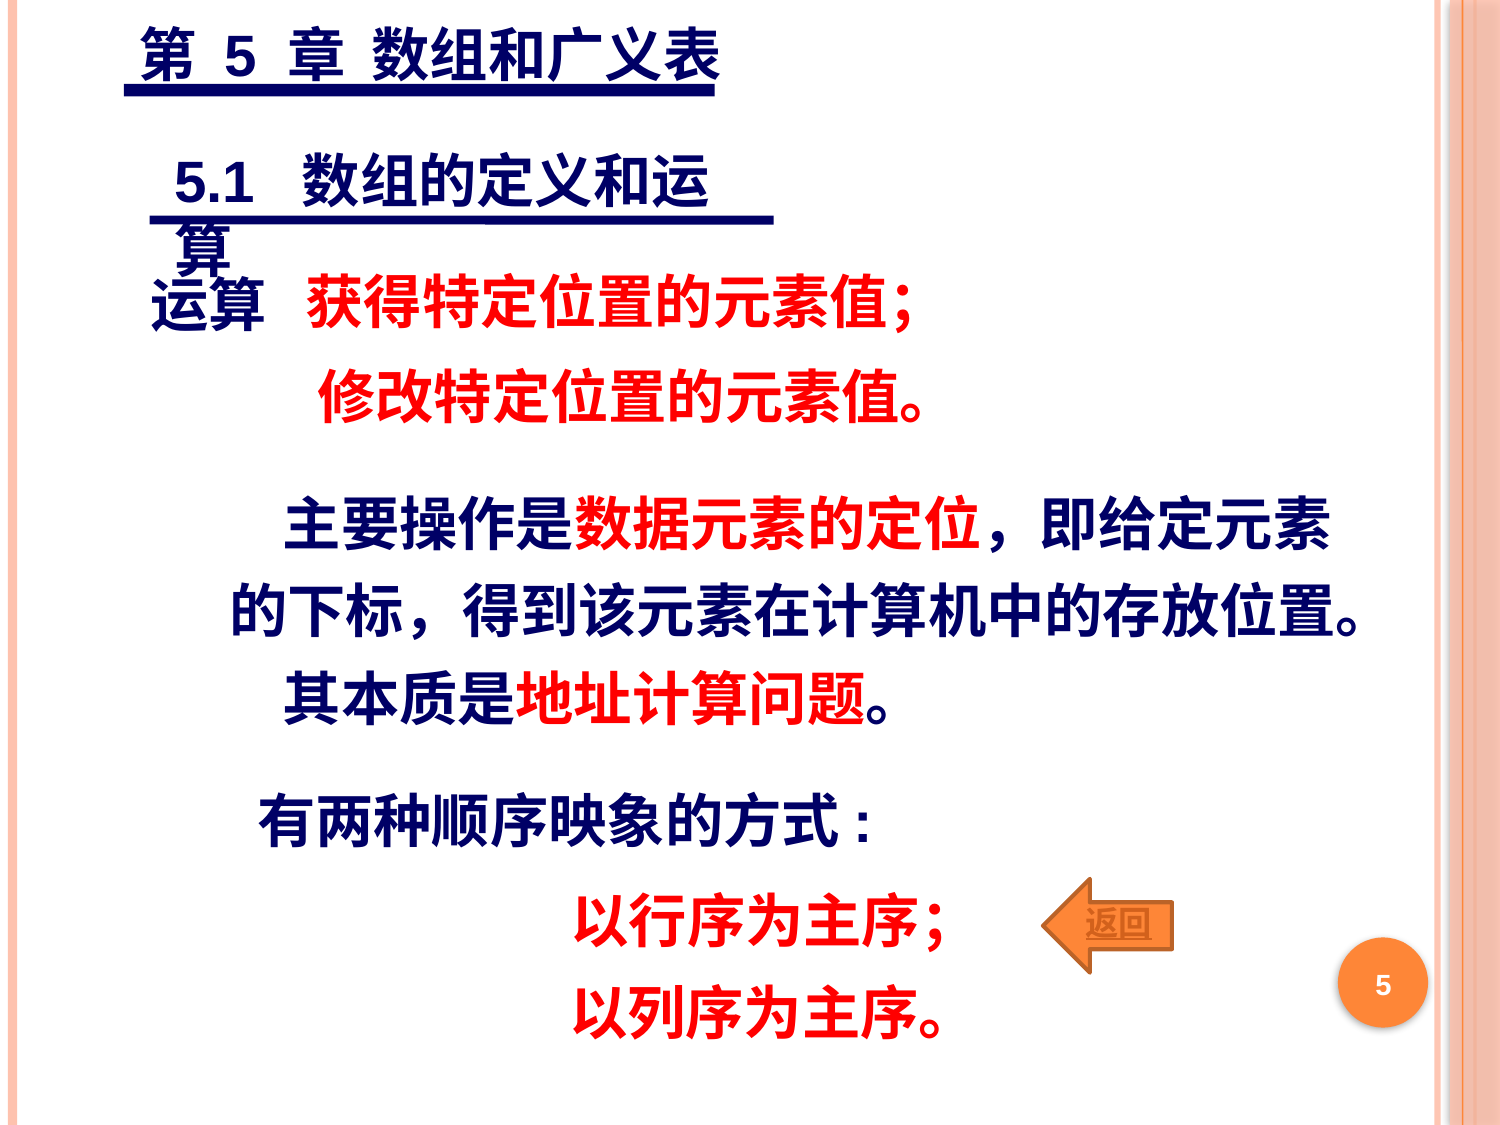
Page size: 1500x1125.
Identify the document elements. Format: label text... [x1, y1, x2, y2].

text_box 运算 [135, 243, 290, 346]
text_box 以行序为主序； [555, 859, 994, 963]
text_box 5.1 数组的定义和运算 [159, 221, 774, 257]
text_box 修改特定位置的元素值。 [302, 352, 973, 438]
text_box 以列序为主序。 [554, 968, 1063, 1055]
text_box 有两种顺序映象的方式: [242, 762, 888, 862]
text_box 主要操作是数据元素的定位，即给定元素 的下标，得到该元素在计算机中的存放位置。 其本质是地址计算问题。 [214, 461, 1409, 740]
text_box 返回 [1040, 876, 1174, 975]
slide_number 5 [1333, 940, 1434, 1026]
text_box 5.1 数组的定义和运算 [159, 137, 774, 220]
text_box 获得特定位置的元素值； [290, 257, 962, 344]
text_box 第 5 章 数组和广义表 [123, 10, 762, 96]
